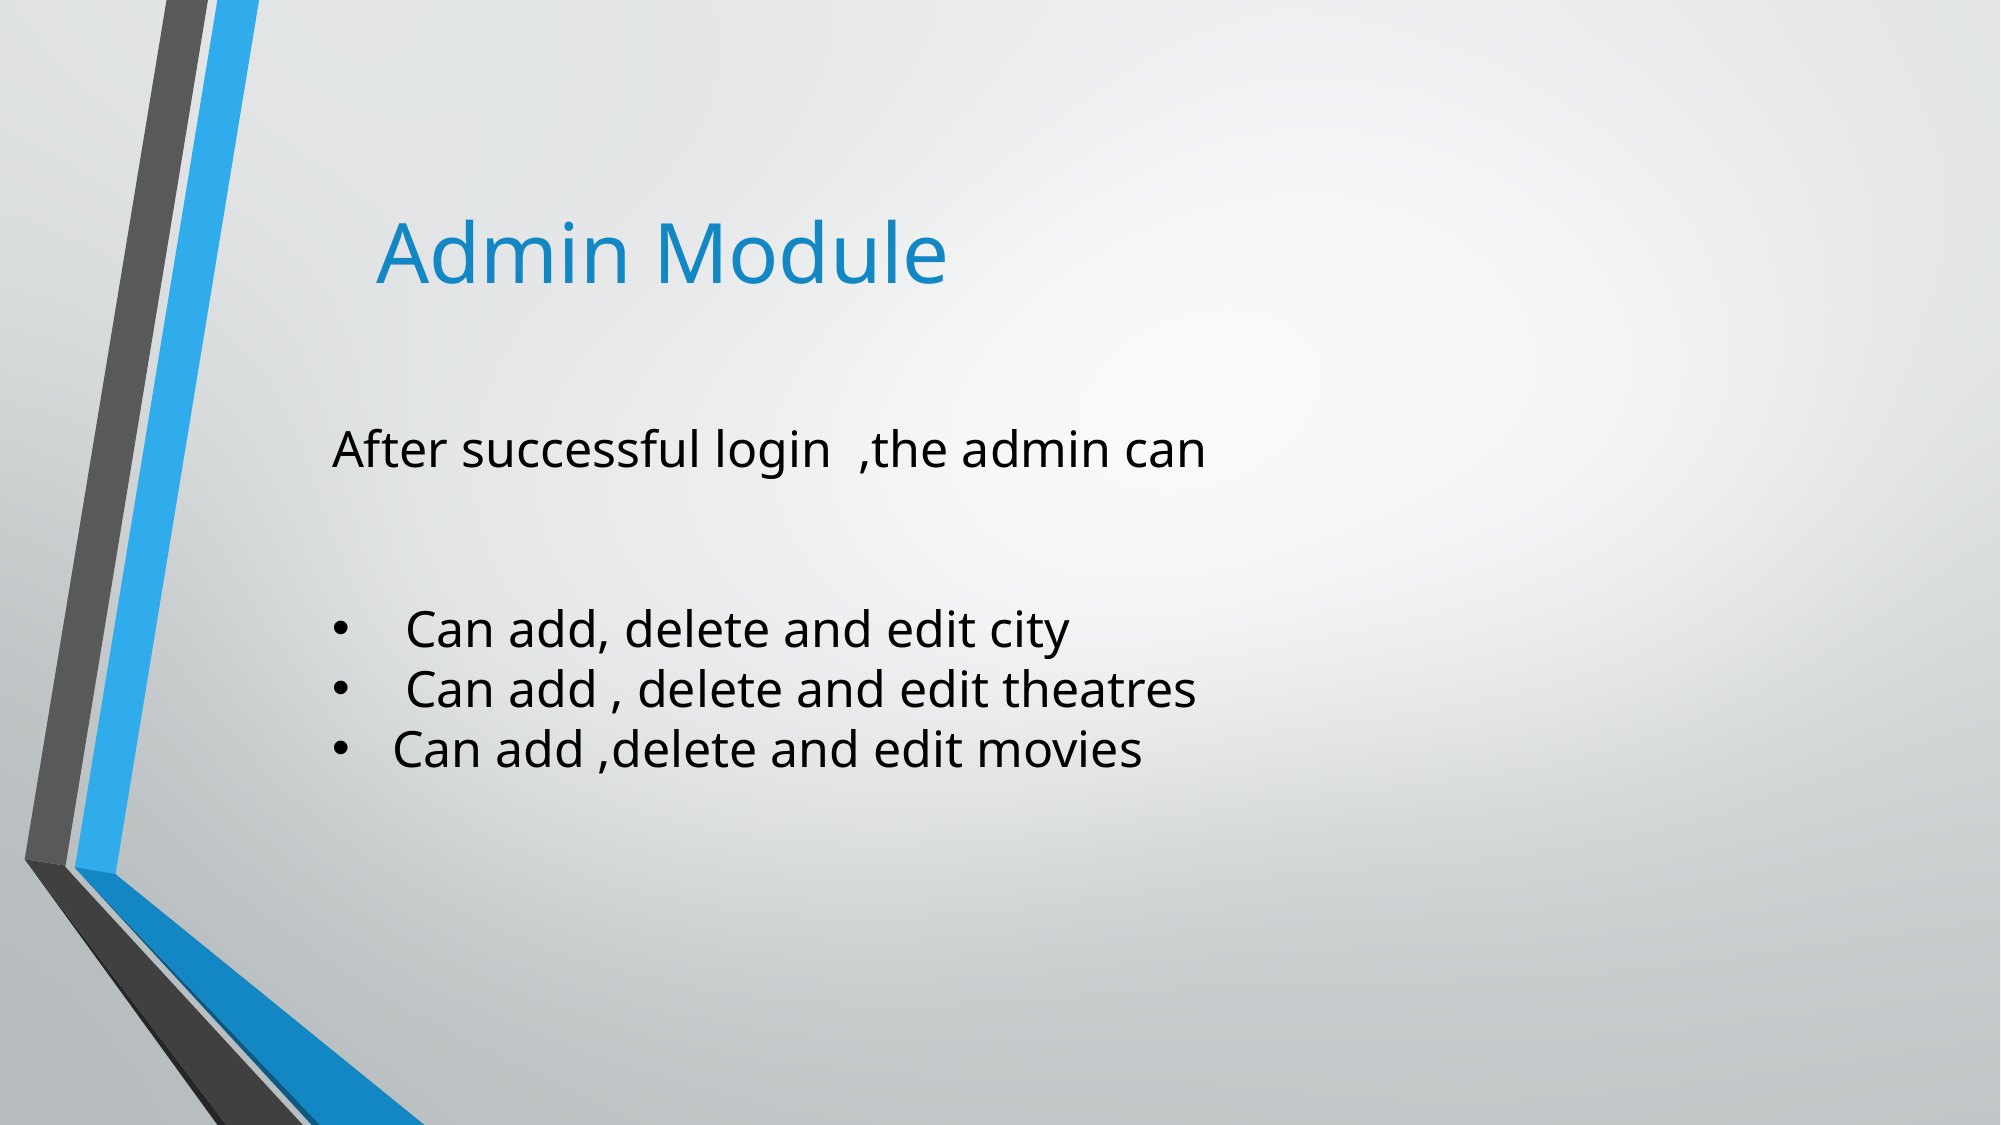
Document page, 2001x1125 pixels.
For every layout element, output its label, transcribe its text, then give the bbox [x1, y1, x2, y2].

title Admin Module [0, 106, 1486, 394]
text_box After successful login ,the admin can Can add, delete and edit city Can add , delete and edit theatres Can add ,delete and edit movies [317, 409, 1750, 785]
